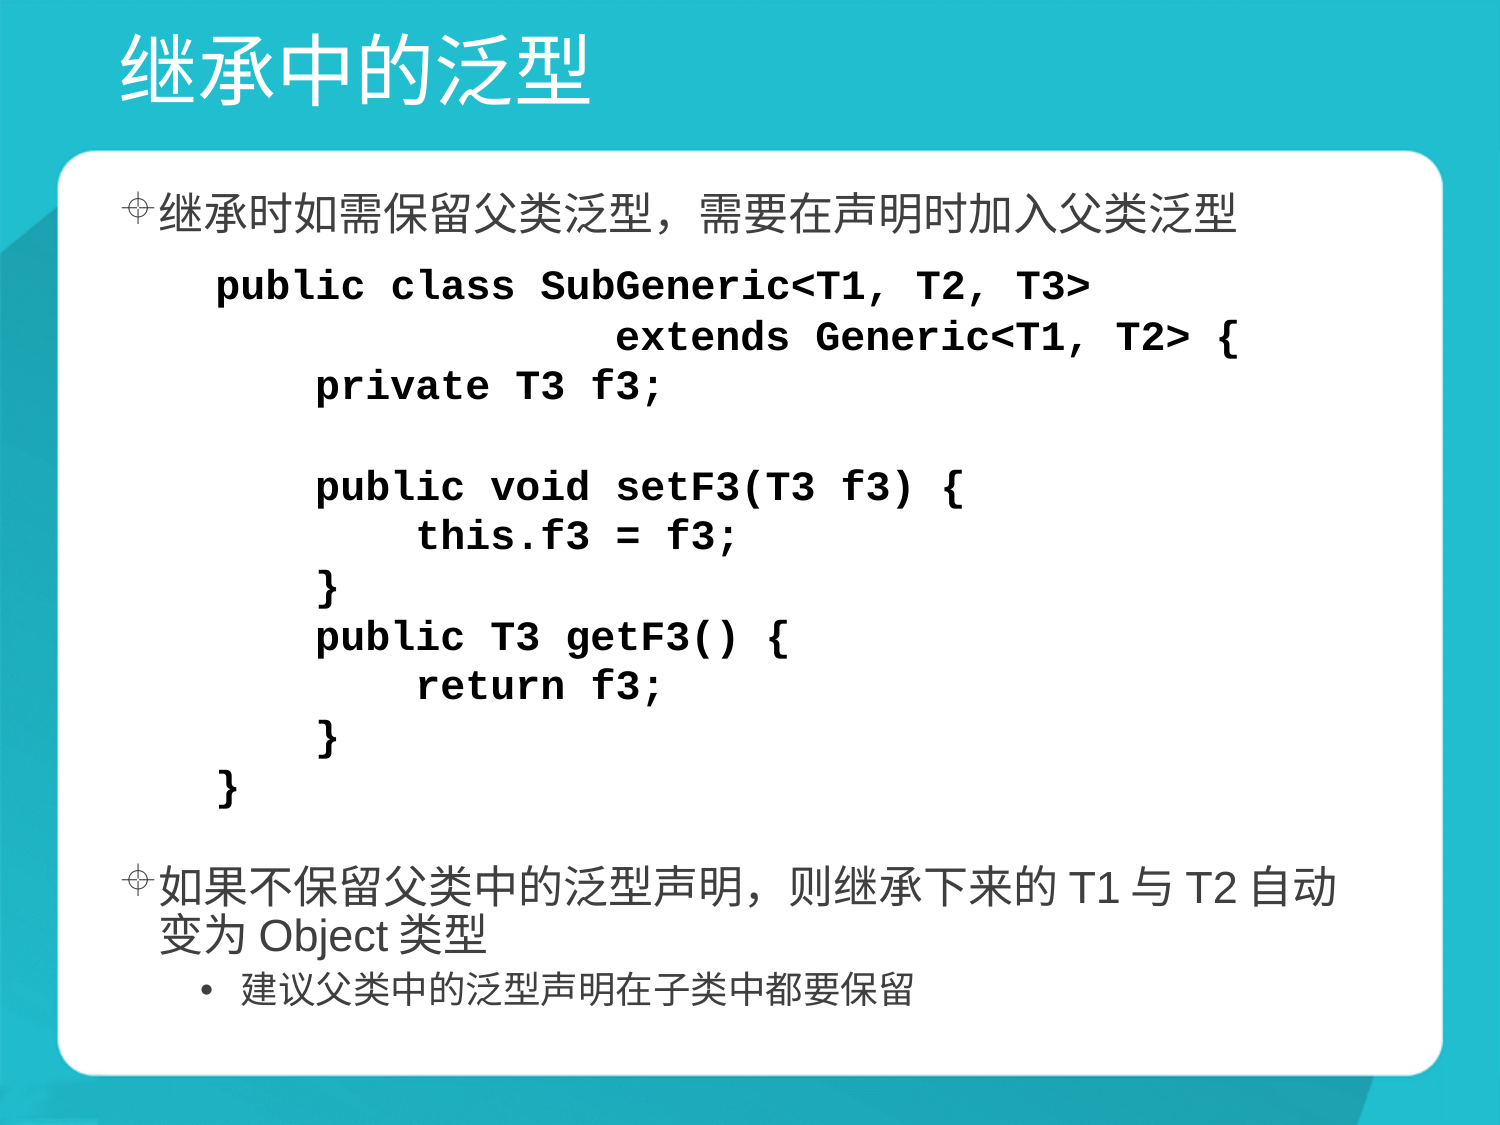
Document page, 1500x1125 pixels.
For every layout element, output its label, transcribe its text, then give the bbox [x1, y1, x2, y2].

picture [0, 0, 1500, 1125]
text_box public class SubGeneric<T1, T2, T3> extends Generic<T1, T2> { private T3 f3; public void setF3(T3 f3) { this.f3 = f3; } public T3 getF3() { return f3; } } [182, 250, 1317, 817]
list 继承时如需保留父类泛型，需要在声明时加入父类泛型 如果不保留父类中的泛型声明，则继承下来的T1与T2自动变为Object类型 建议父类中的泛型声明在子类中都要保留 [103, 184, 1397, 1024]
title 继承中的泛型 [103, 0, 1397, 150]
